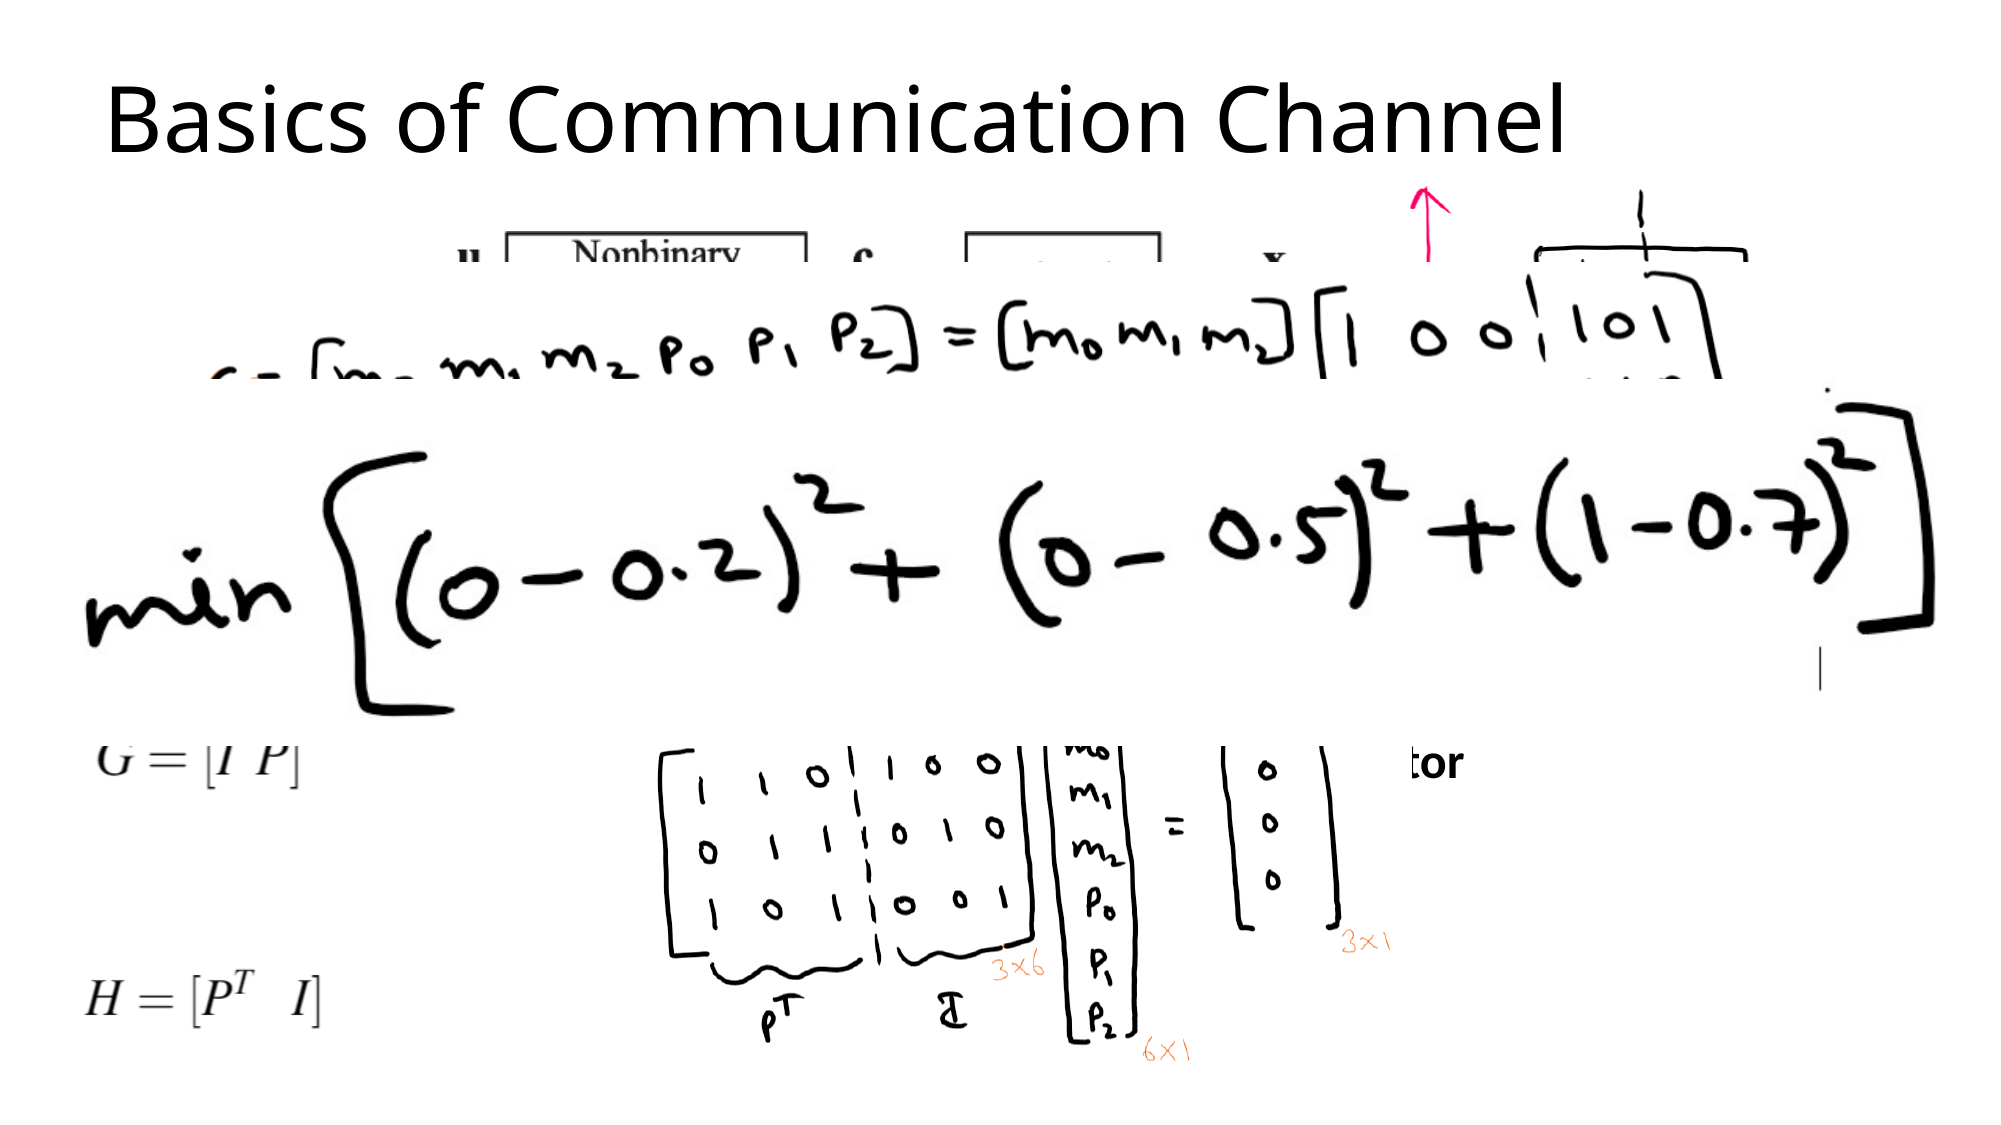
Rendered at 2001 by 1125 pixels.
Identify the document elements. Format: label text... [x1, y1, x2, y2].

picture [82, 959, 330, 1035]
picture [35, 171, 1972, 1078]
title Basics of Communication Channel [88, 0, 1863, 282]
text_box Codeword = message * generator [1412, 746, 1528, 796]
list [328, 194, 1381, 262]
